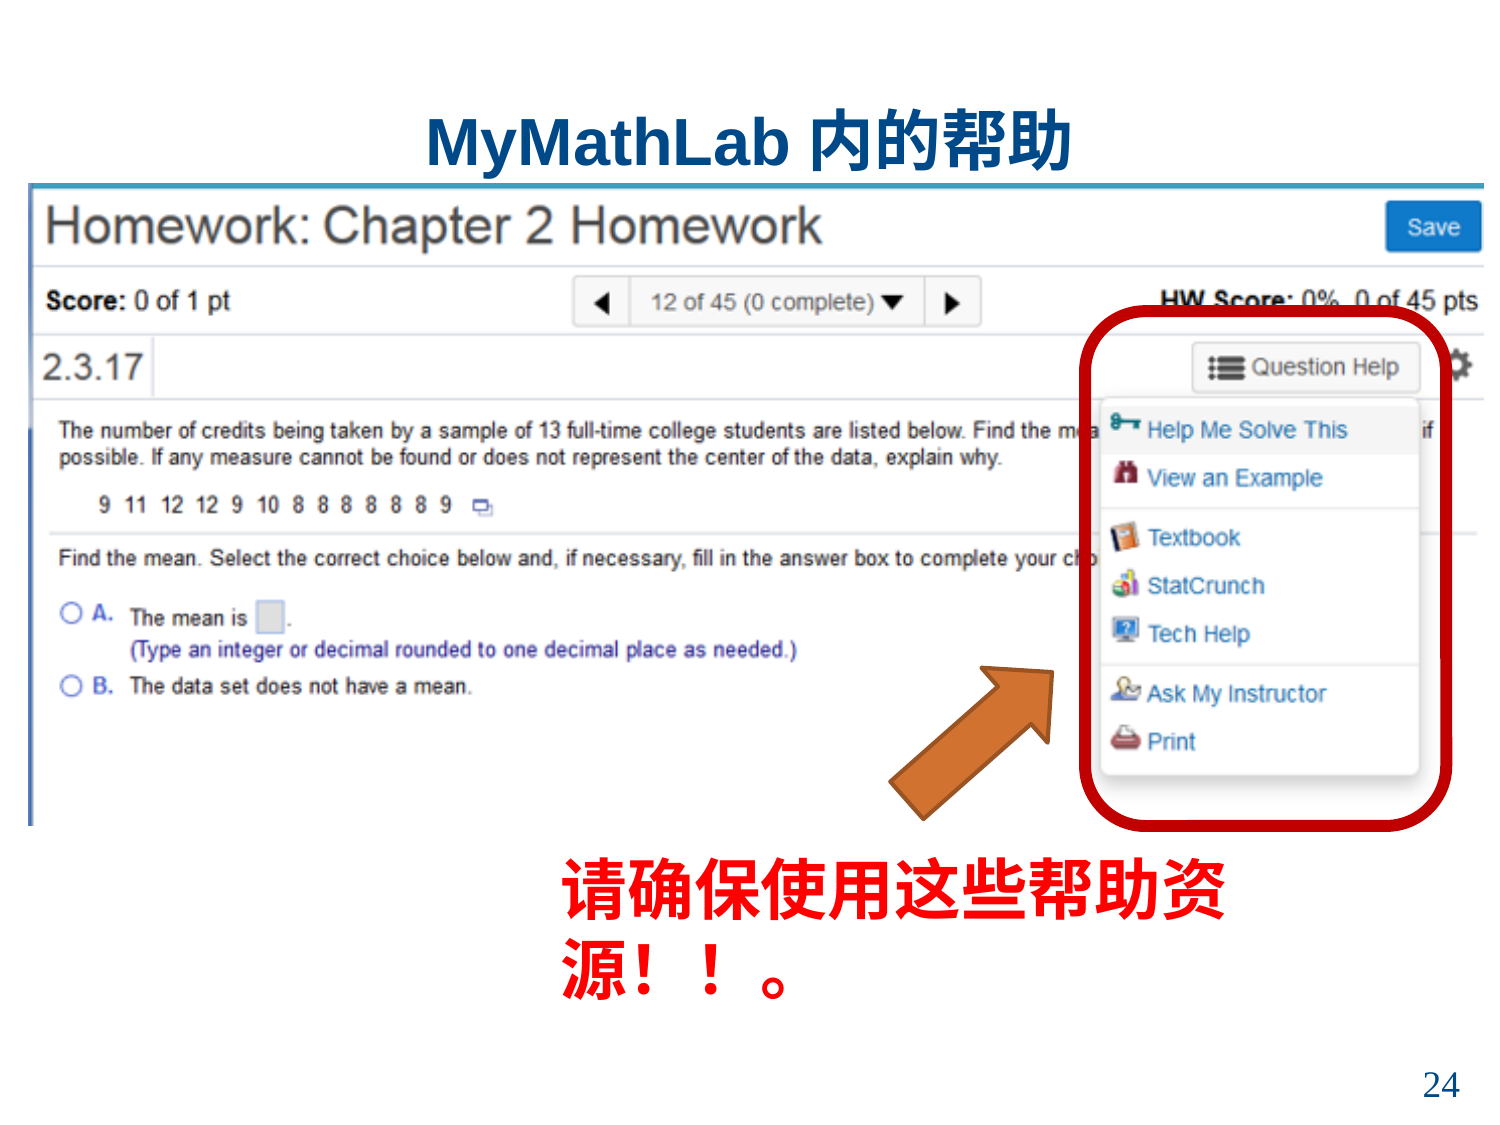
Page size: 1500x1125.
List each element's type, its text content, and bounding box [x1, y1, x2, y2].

slide_number 23 [1125, 1052, 1475, 1113]
text_box 请确保使用这些帮助资源！！。 [546, 840, 1306, 1016]
picture [27, 183, 1484, 827]
title MyMathLab内的帮助 [75, 45, 1425, 182]
